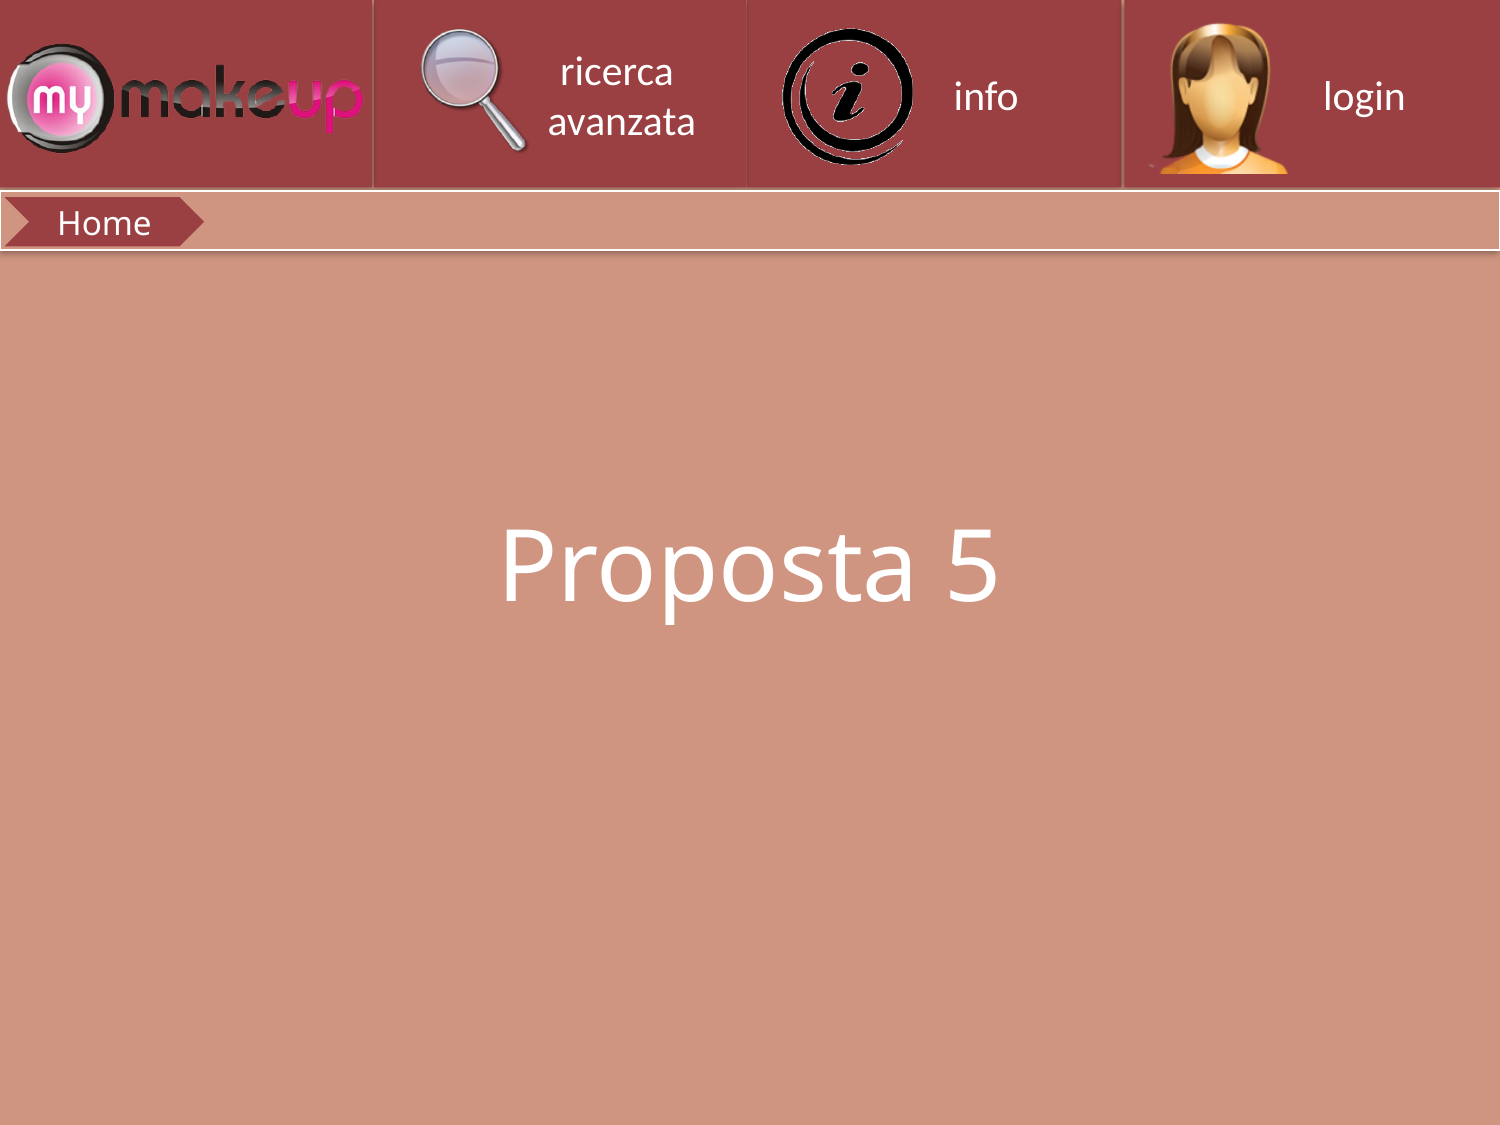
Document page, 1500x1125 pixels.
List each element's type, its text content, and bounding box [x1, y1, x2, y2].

picture [1135, 11, 1297, 174]
picture [2, 30, 367, 164]
picture [407, 24, 536, 154]
text_box Home [2, 195, 207, 249]
text_box Proposta 5 [482, 494, 1018, 629]
picture [770, 21, 927, 172]
text_box [0, 0, 373, 188]
text_box [0, 190, 1500, 251]
text_box ricerca avanzata [373, 0, 747, 188]
text_box info [748, 0, 1122, 188]
text_box login [1124, 0, 1500, 188]
